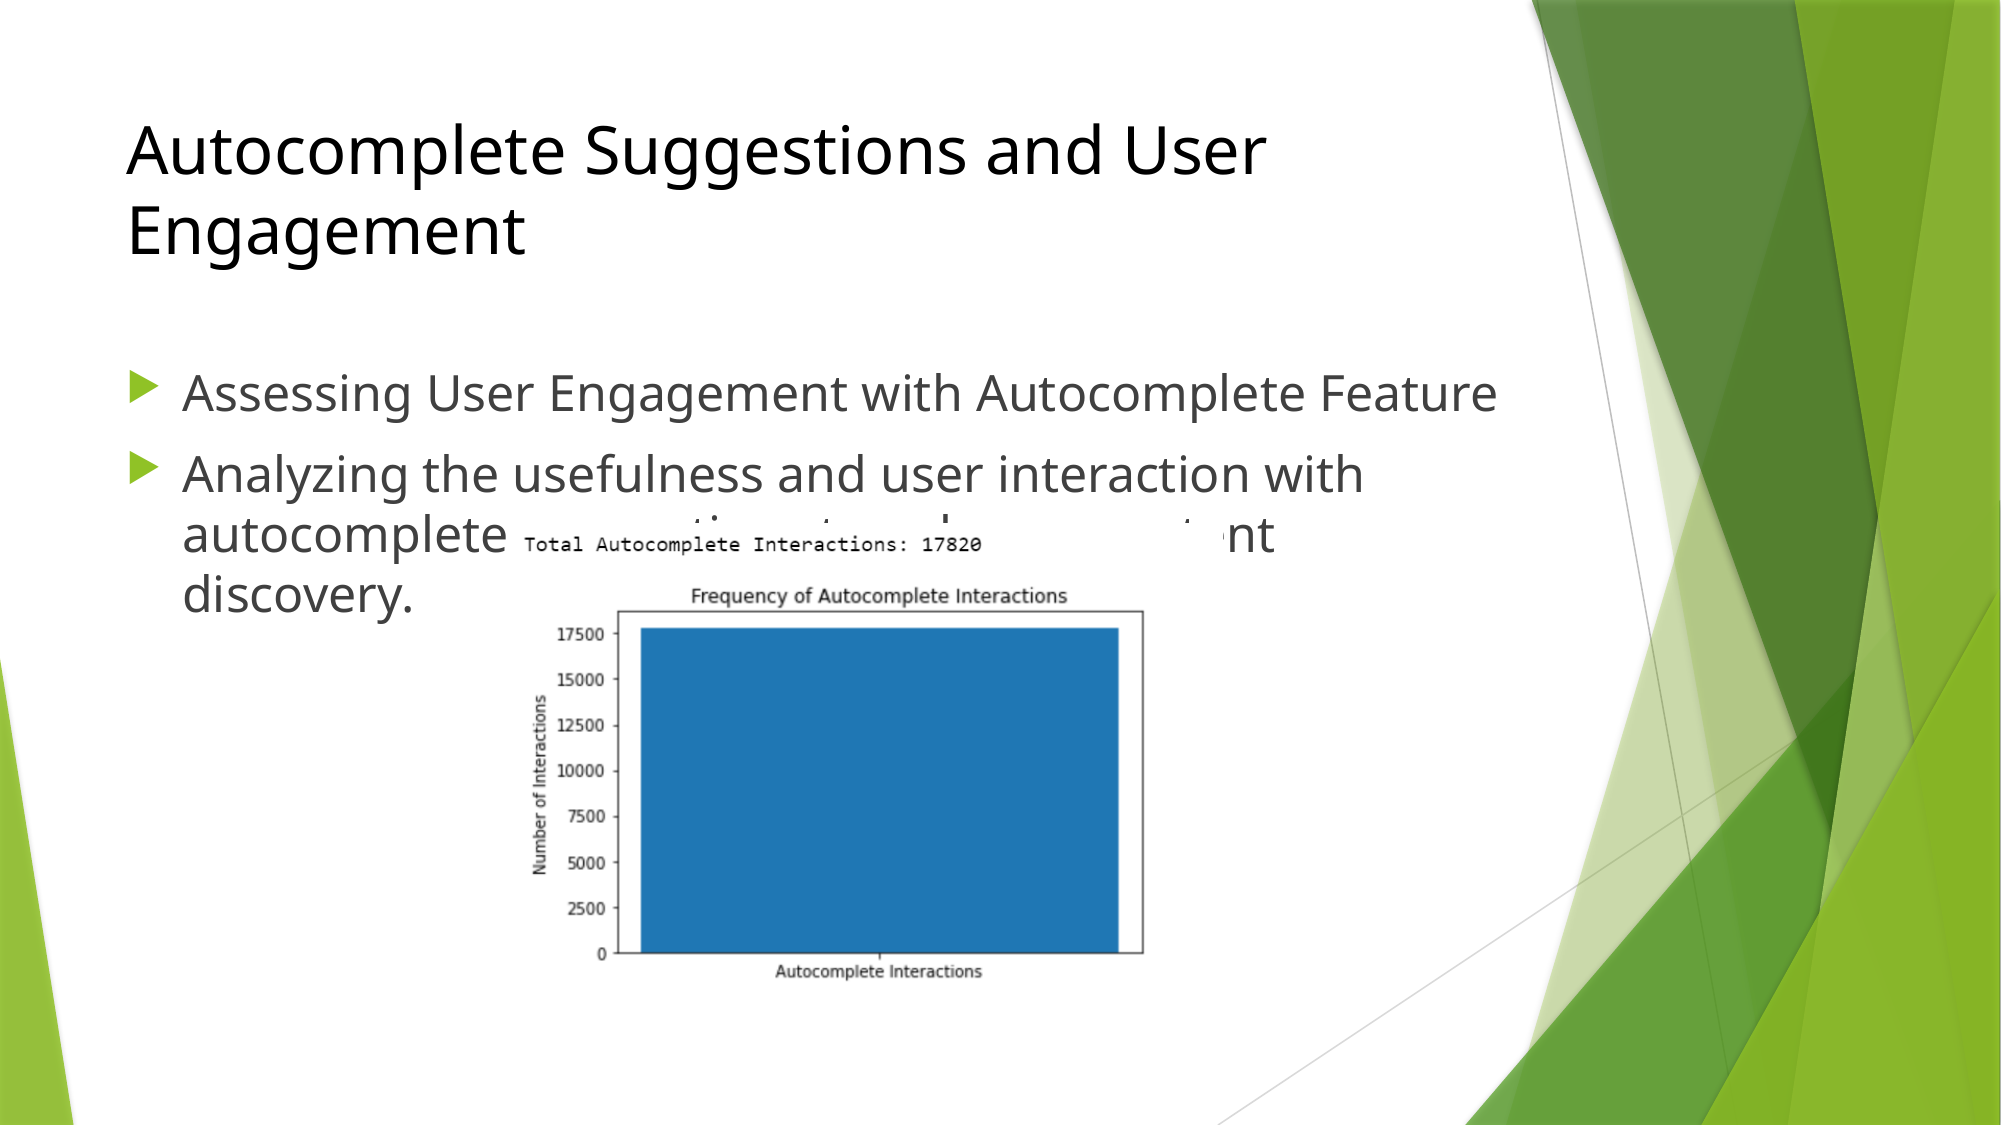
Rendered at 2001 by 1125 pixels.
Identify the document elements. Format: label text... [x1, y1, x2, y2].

title Autocomplete Suggestions and User Engagement [111, 99, 1522, 317]
list Assessing User Engagement with Autocomplete Feature Analyzing the usefulness and user interaction with autocomplete suggestions to enhance content discovery. [111, 354, 1522, 992]
picture [512, 523, 1223, 1014]
